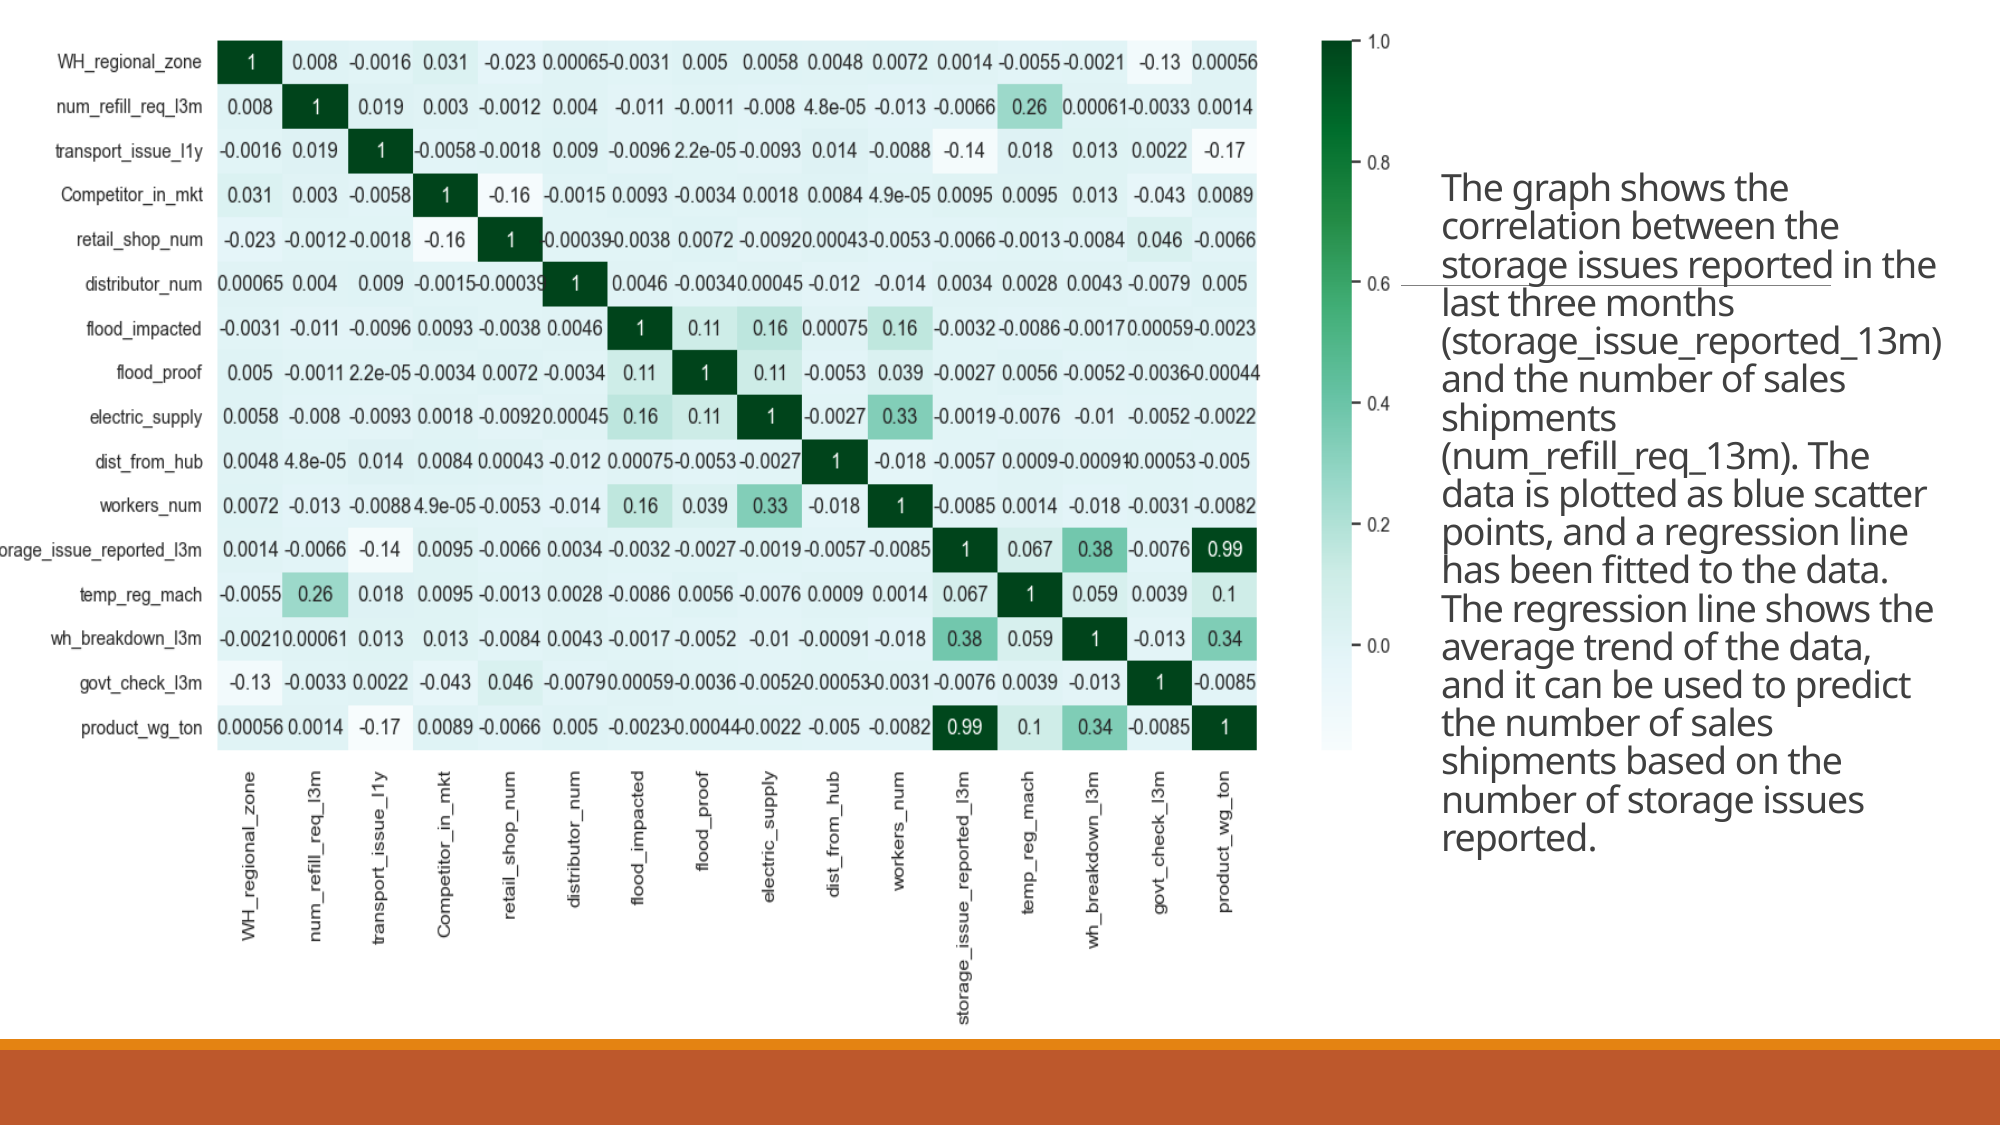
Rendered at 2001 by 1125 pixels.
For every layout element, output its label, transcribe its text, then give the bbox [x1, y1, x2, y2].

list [0, 21, 1402, 1037]
title The graph shows the correlation between the storage issues reported in the last three months (storage_issue_reported_13m) and the number of sales shipments (num_refill_req_13m). The data is plotted as blue scatter points, and a regression line has been fitted to the data. The regression line shows the average trend of the data, and it can be used to predict the number of sales shipments based on the number of storage issues reported. [1426, 83, 1959, 867]
